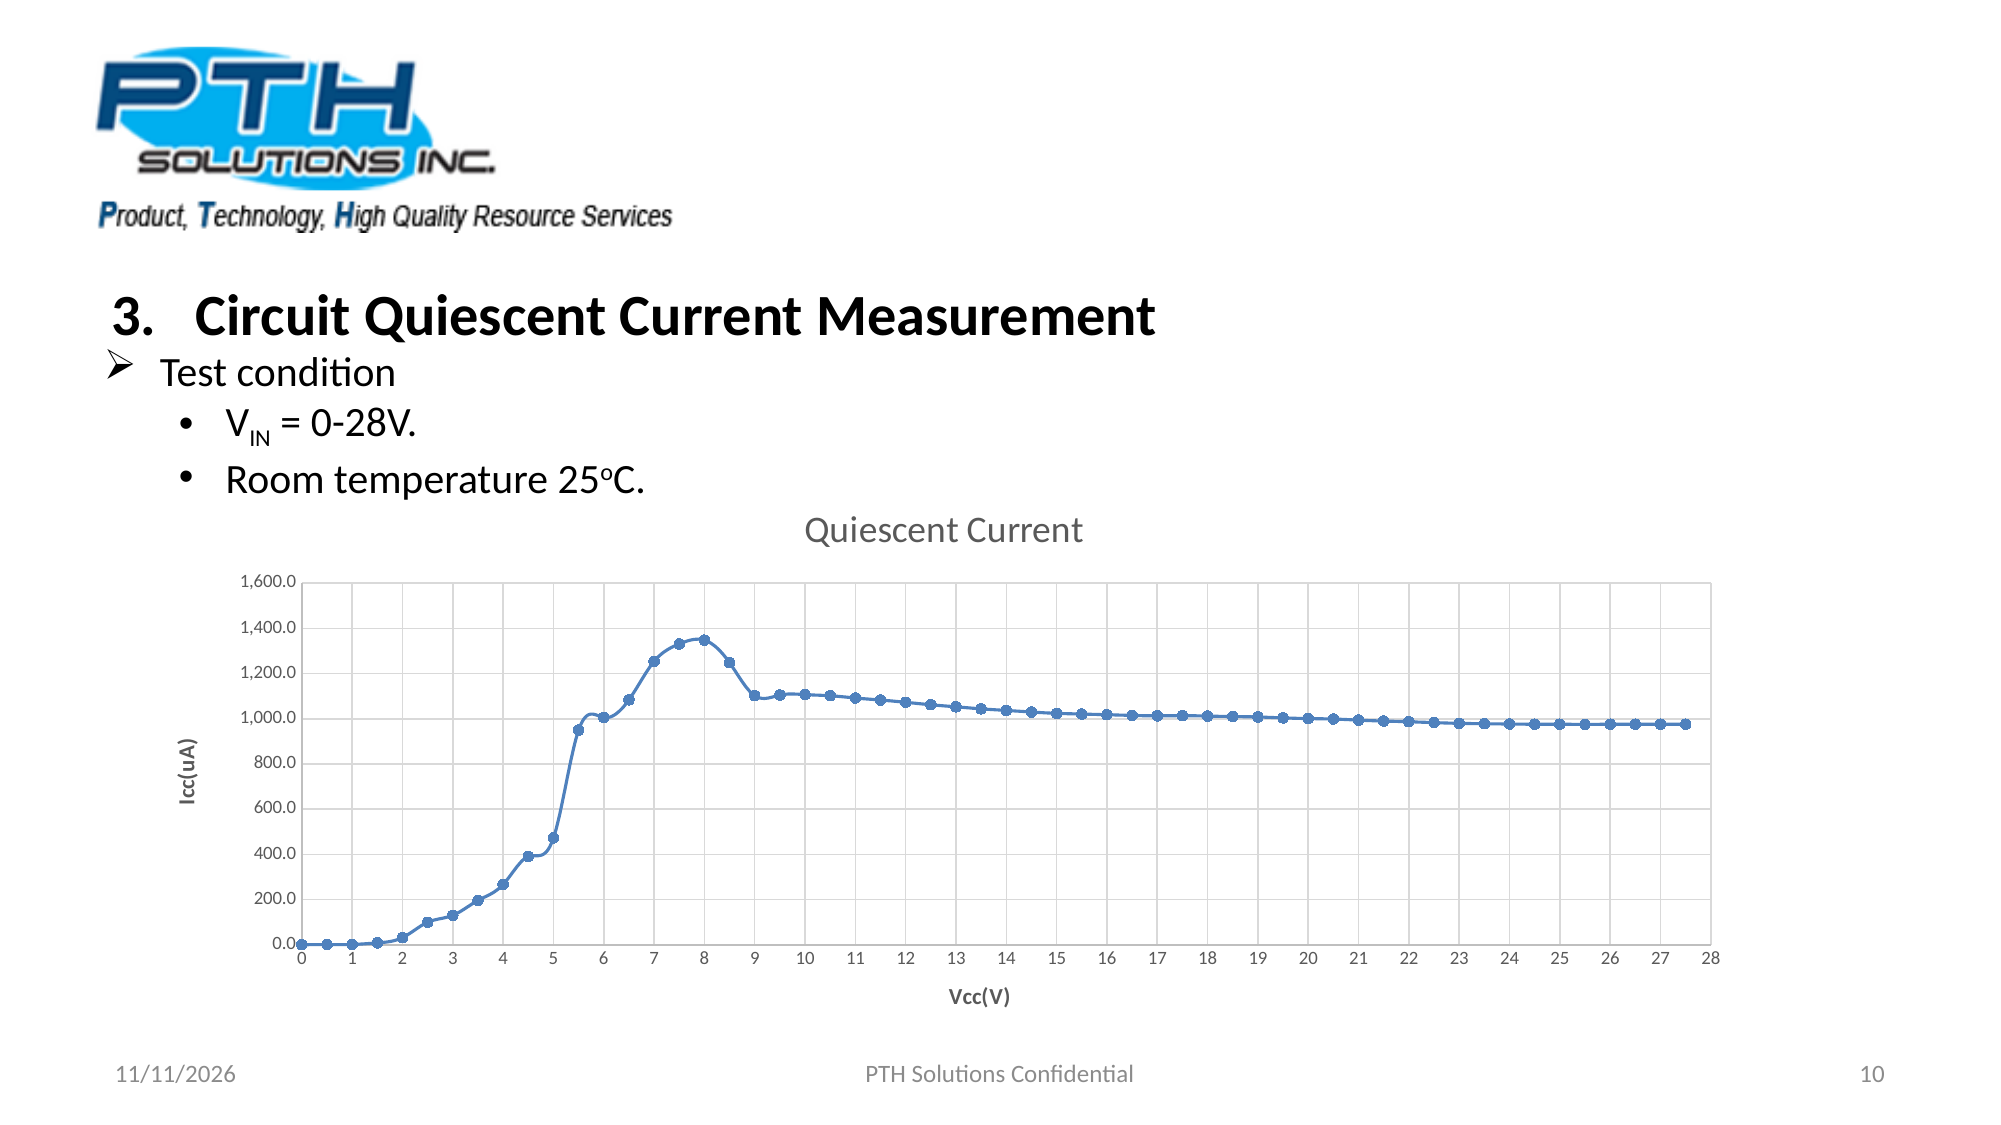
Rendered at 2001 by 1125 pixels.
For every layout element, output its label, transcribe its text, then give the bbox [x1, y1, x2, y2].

list Test condition VIN = 0-28V. Room temperature 25oC. [88, 337, 786, 987]
chart [143, 483, 1753, 1043]
text_box Circuit Quiescent Current Measurement [96, 270, 1172, 355]
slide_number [99, 1042, 567, 1103]
footer PTH Solutions Confidential [683, 1054, 1317, 1103]
picture [89, 45, 716, 234]
slide_number 10 [1433, 1042, 1900, 1103]
